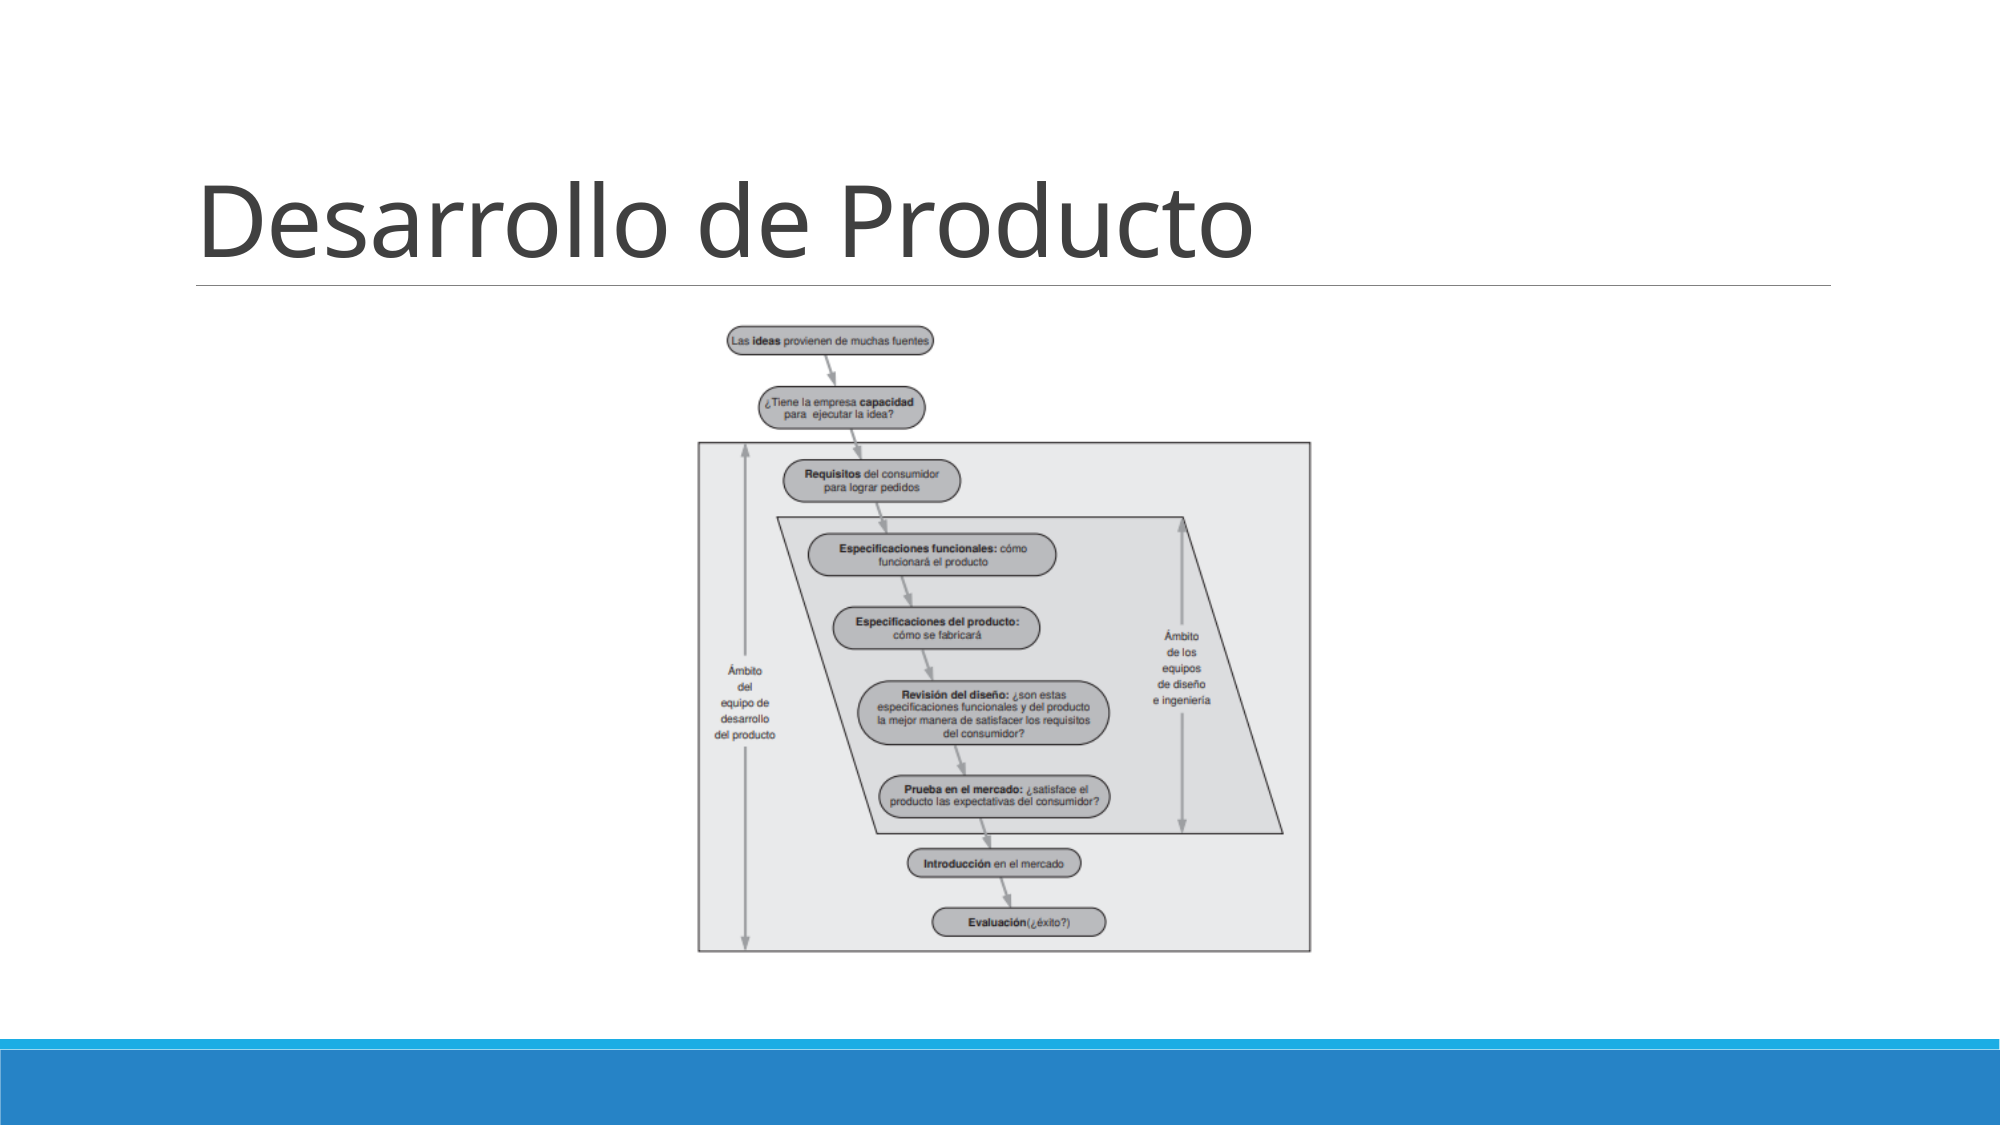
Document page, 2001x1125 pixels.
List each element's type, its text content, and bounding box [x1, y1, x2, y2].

picture [679, 302, 1321, 967]
title Desarrollo de Producto [180, 47, 1830, 285]
